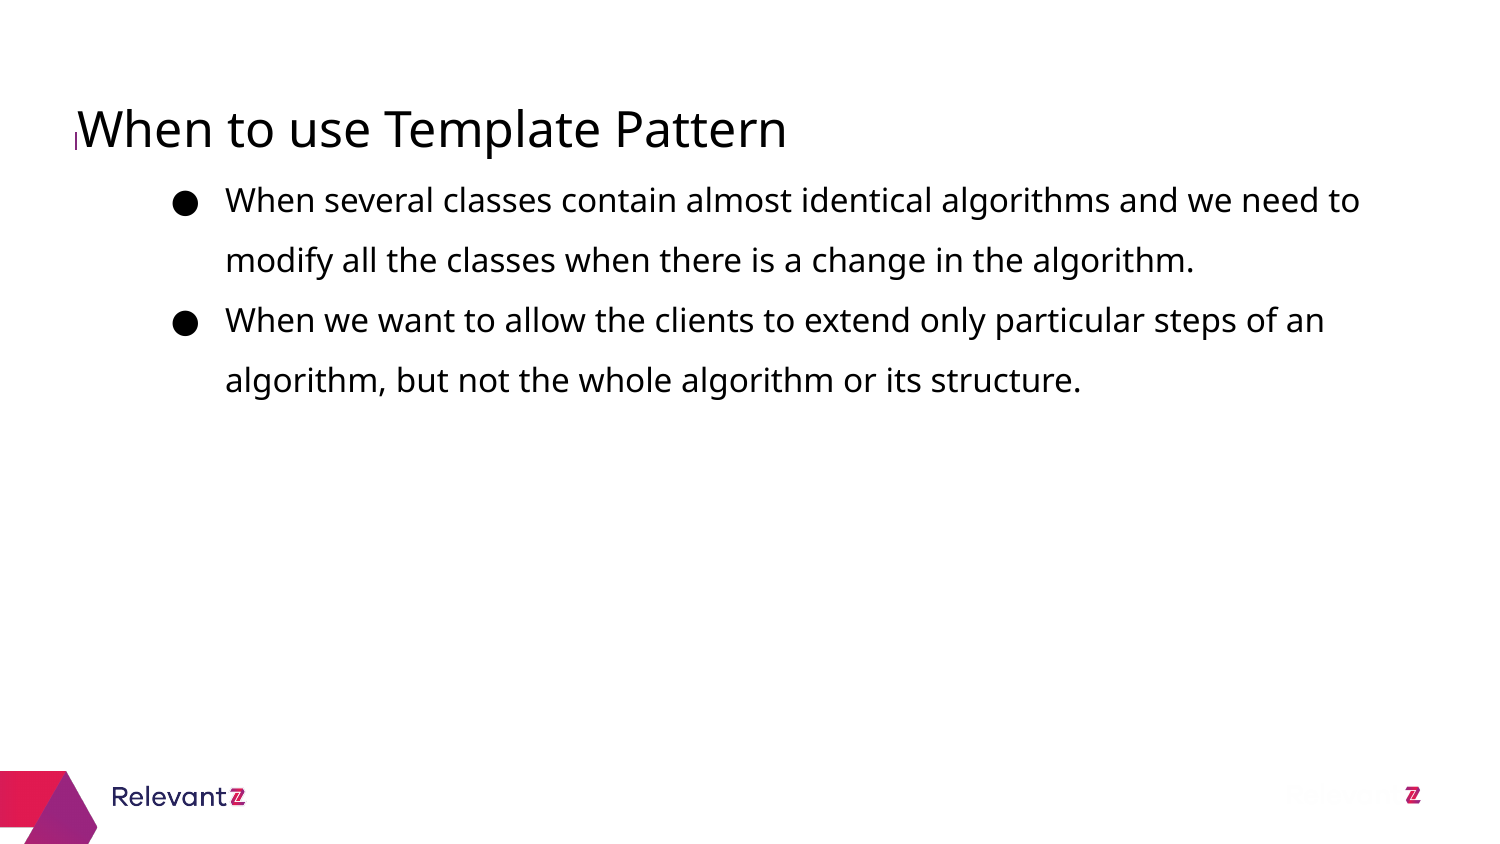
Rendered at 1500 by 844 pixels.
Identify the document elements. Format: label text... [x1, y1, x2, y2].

text_box When to use Template Pattern [62, 52, 1243, 173]
picture [109, 782, 250, 810]
picture [0, 769, 101, 844]
picture [1284, 782, 1425, 810]
title When several classes contain almost identical algorithms and we need to modify all the classes when there is a change in the algorithm. When we want to allow the clients to extend only particular steps of an algorithm, but not the whole algorithm or its structure. [75, 159, 1366, 721]
